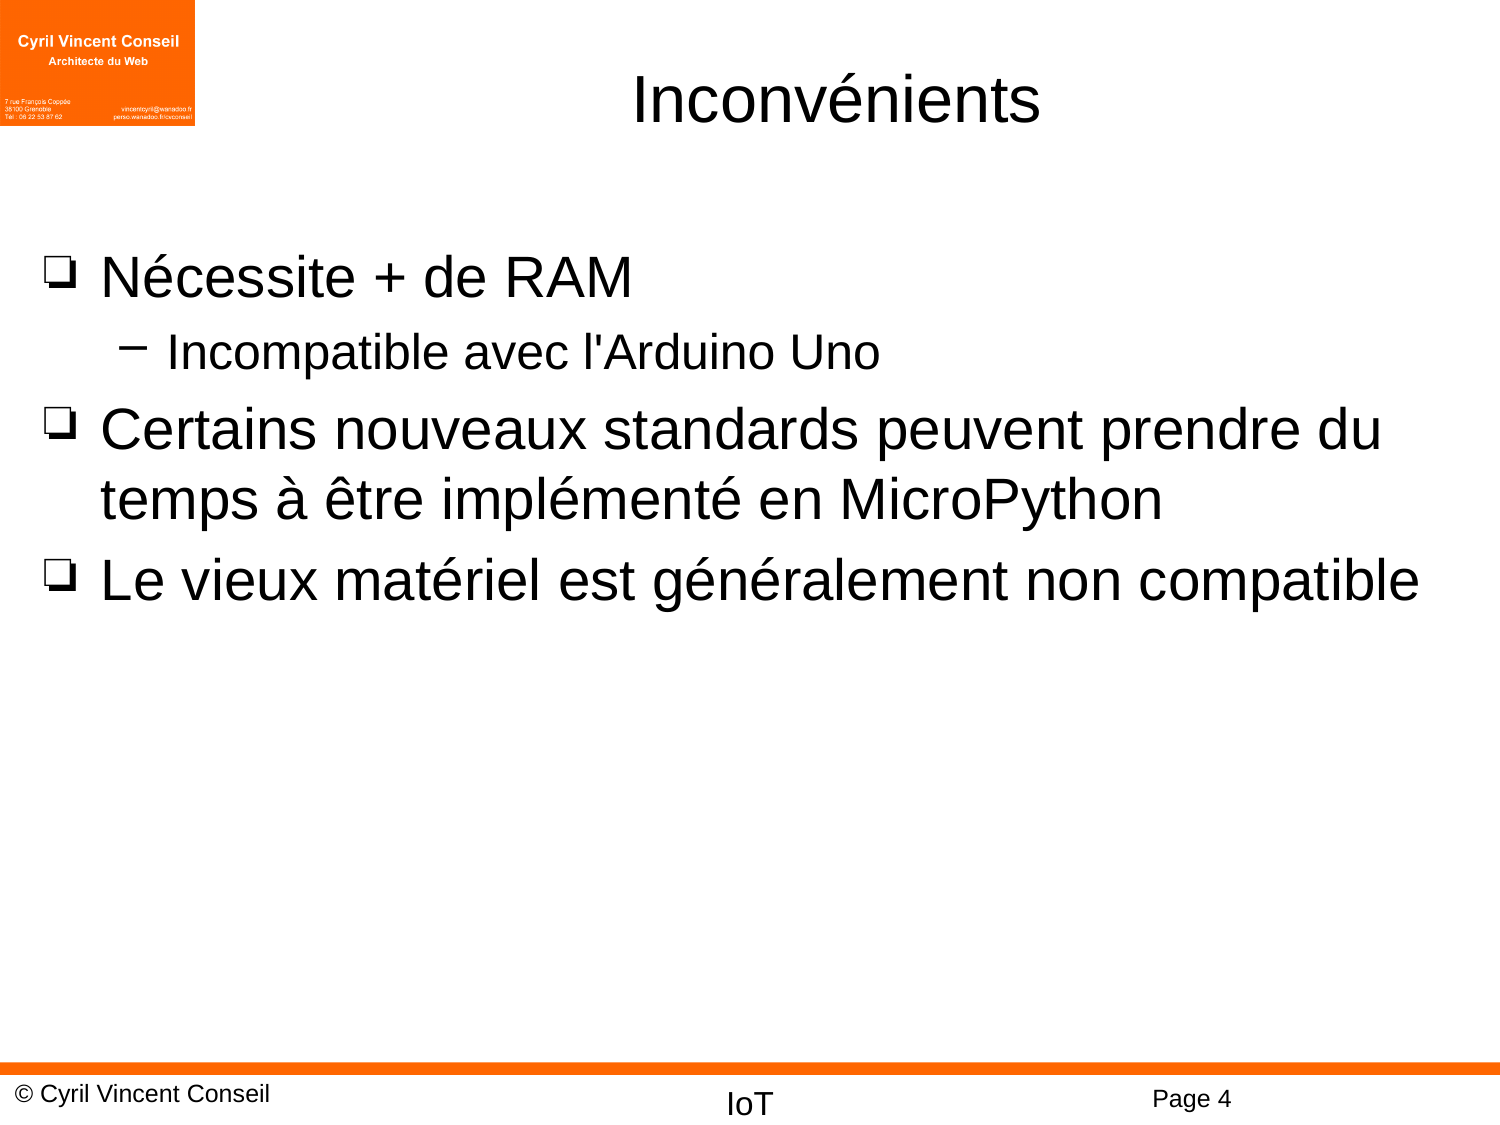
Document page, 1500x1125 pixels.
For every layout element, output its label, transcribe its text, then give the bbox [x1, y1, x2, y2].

list Nécessite + de RAM Incompatible avec l'Arduino Uno Certains nouveaux standards peuvent prendre du temps à être implémenté en MicroPython Le vieux matériel est généralement non compatible [29, 231, 1468, 1059]
title Inconvénients [194, 2, 1480, 190]
picture [0, 0, 195, 126]
